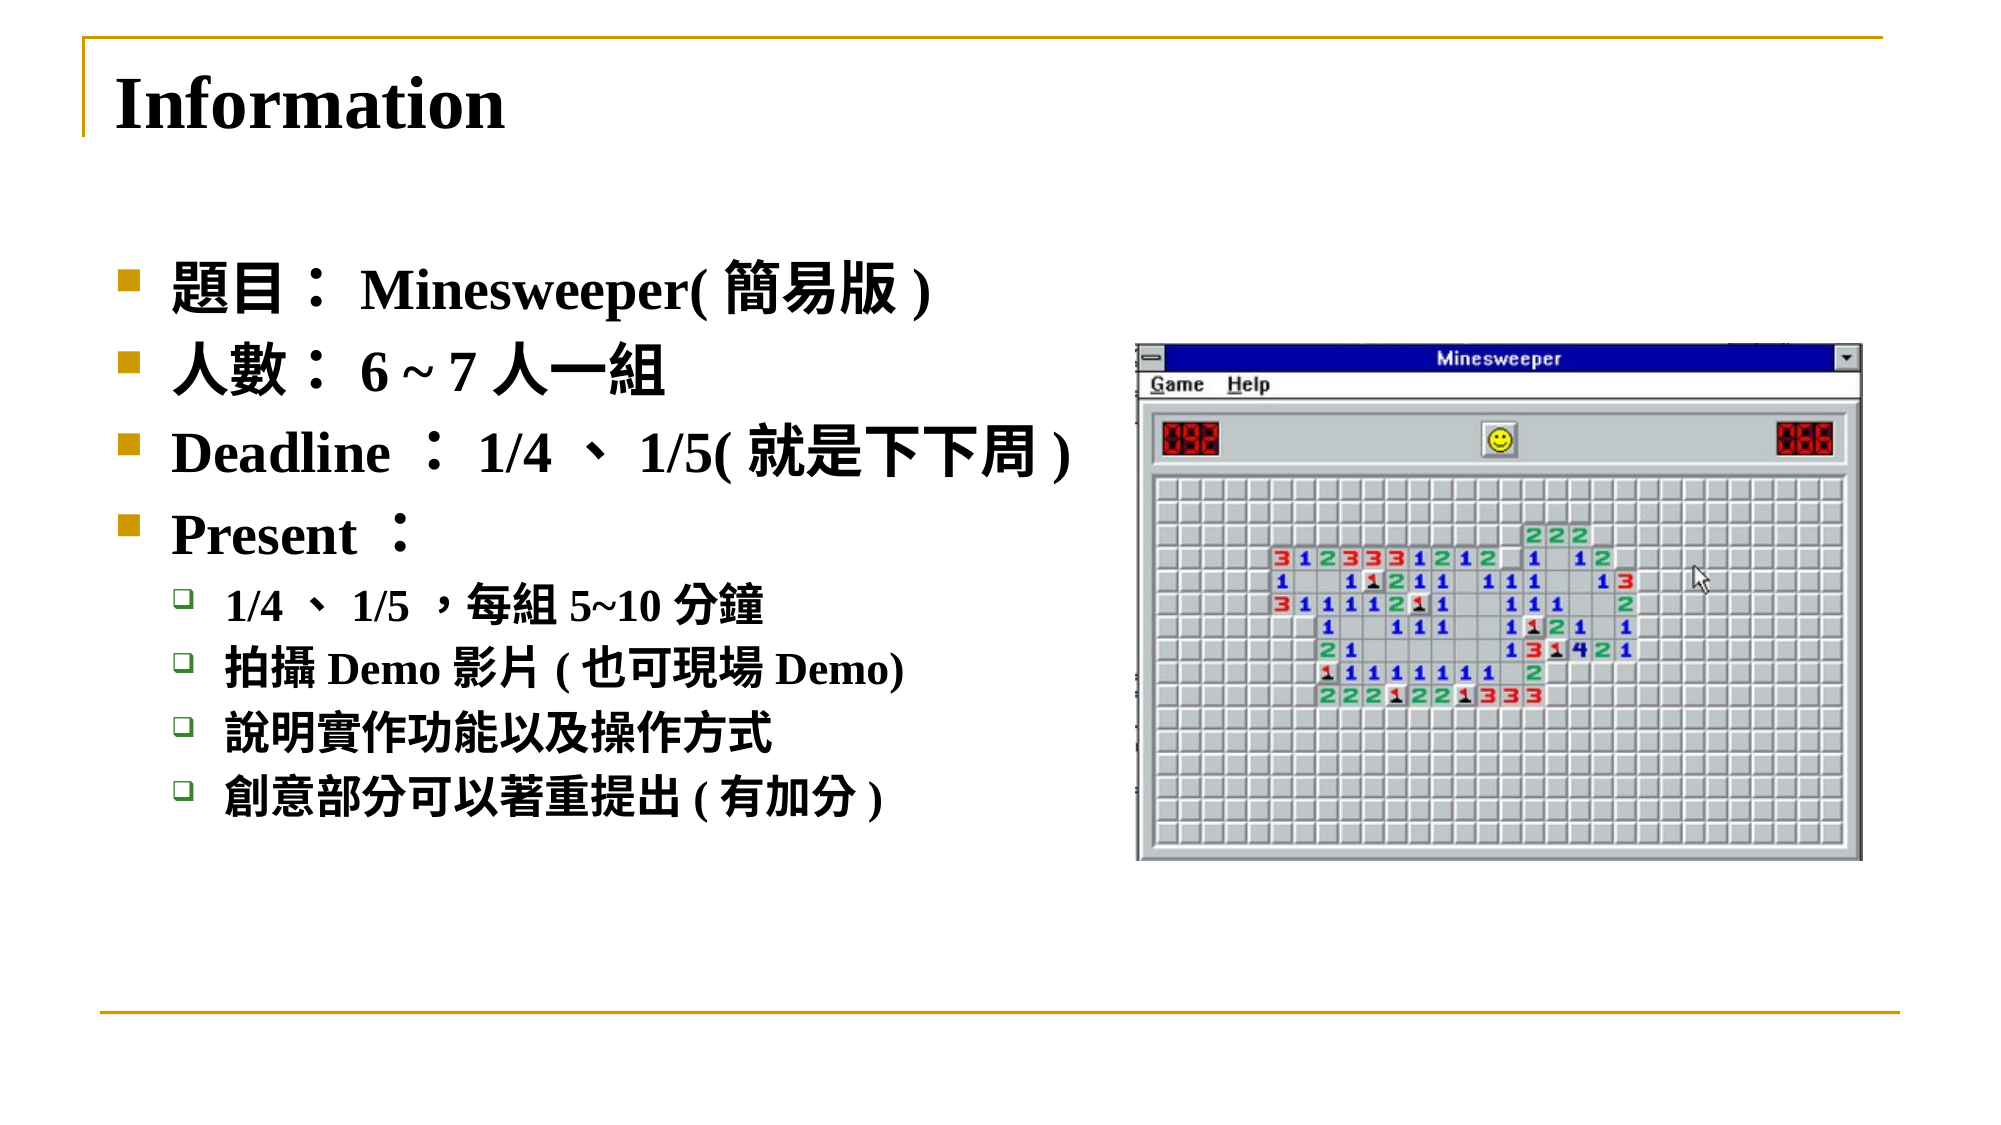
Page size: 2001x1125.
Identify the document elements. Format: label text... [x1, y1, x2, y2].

title Information [99, 45, 1961, 243]
list 題目：Minesweeper(簡易版) 人數：6 ~ 7人一組 Deadline：1/4、1/5(就是下下周) Present： 1/4、1/5，每組5~10分鐘 拍攝Demo影片(也可現場Demo) 說明實作功能以及操作方式 創意部分可以著重提出(有加分) [99, 243, 1961, 993]
picture [1135, 342, 1863, 861]
